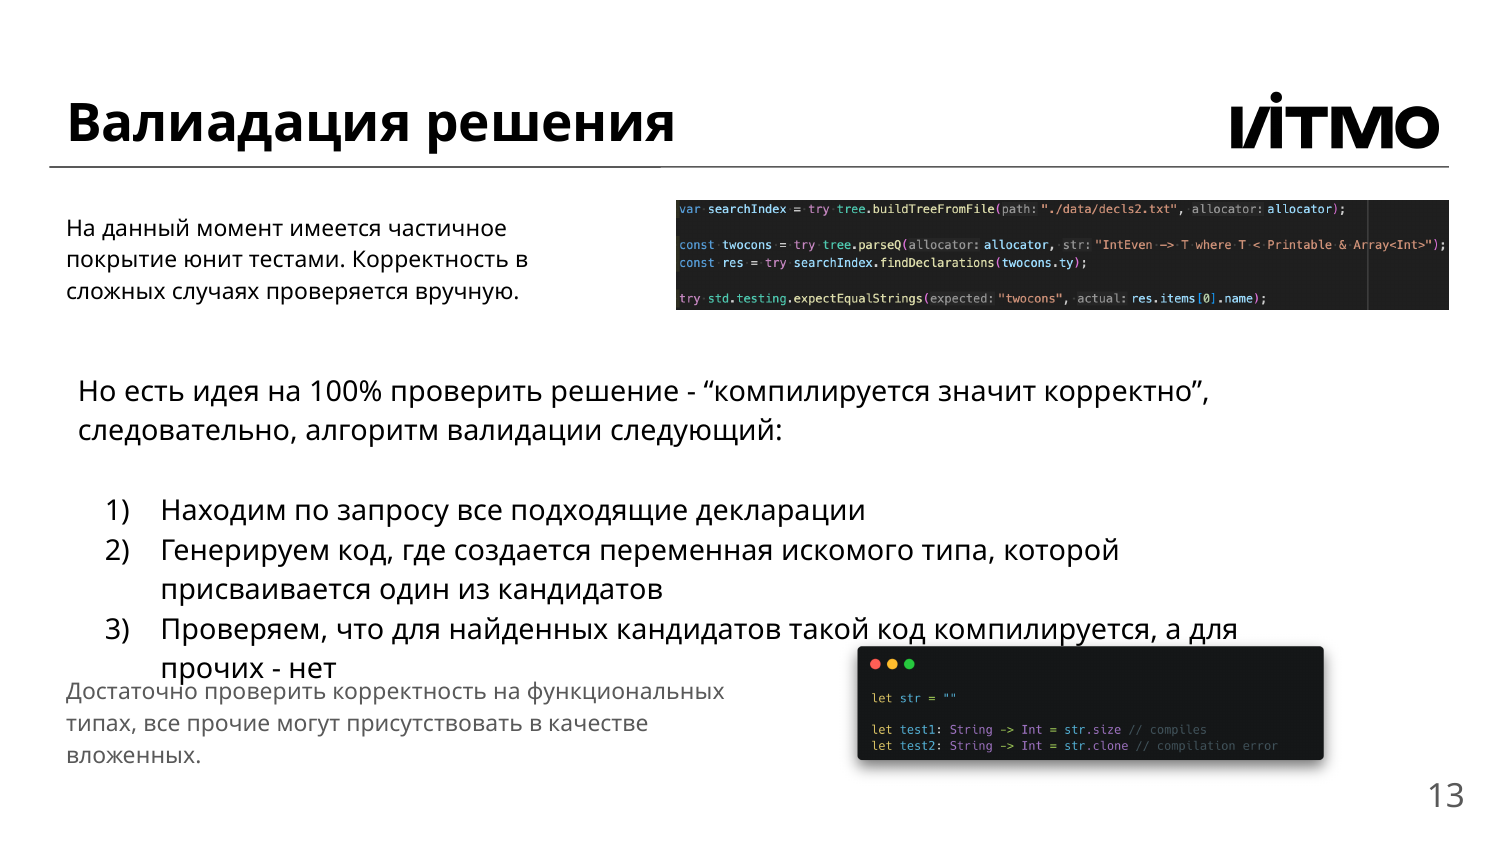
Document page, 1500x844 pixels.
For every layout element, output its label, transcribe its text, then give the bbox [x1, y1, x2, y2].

list Но есть идея на 100% проверить решение - “компилируется значит корректно”, следовательно, алгоритм валидации следующий: Находим по запросу все подходящие декларации Генерируем код, где создается переменная искомого типа, которой присваивается один из кандидатов Проверяем, что для найденных кандидатов такой код компилируется, а для прочих - нет [62, 352, 1318, 658]
title Валиадация решения [51, 72, 1449, 167]
picture [810, 599, 1371, 807]
picture [675, 199, 1450, 311]
text_box На данный момент имеется частичное покрытие юнит тестами. Корректность в сложных случаях проверяется вручную. [51, 194, 638, 319]
slide_number ‹#› [1389, 764, 1480, 830]
text_box Достаточно проверить корректность на функциональных типах, все прочие могут присутствовать в качестве вложенных. [51, 658, 805, 783]
